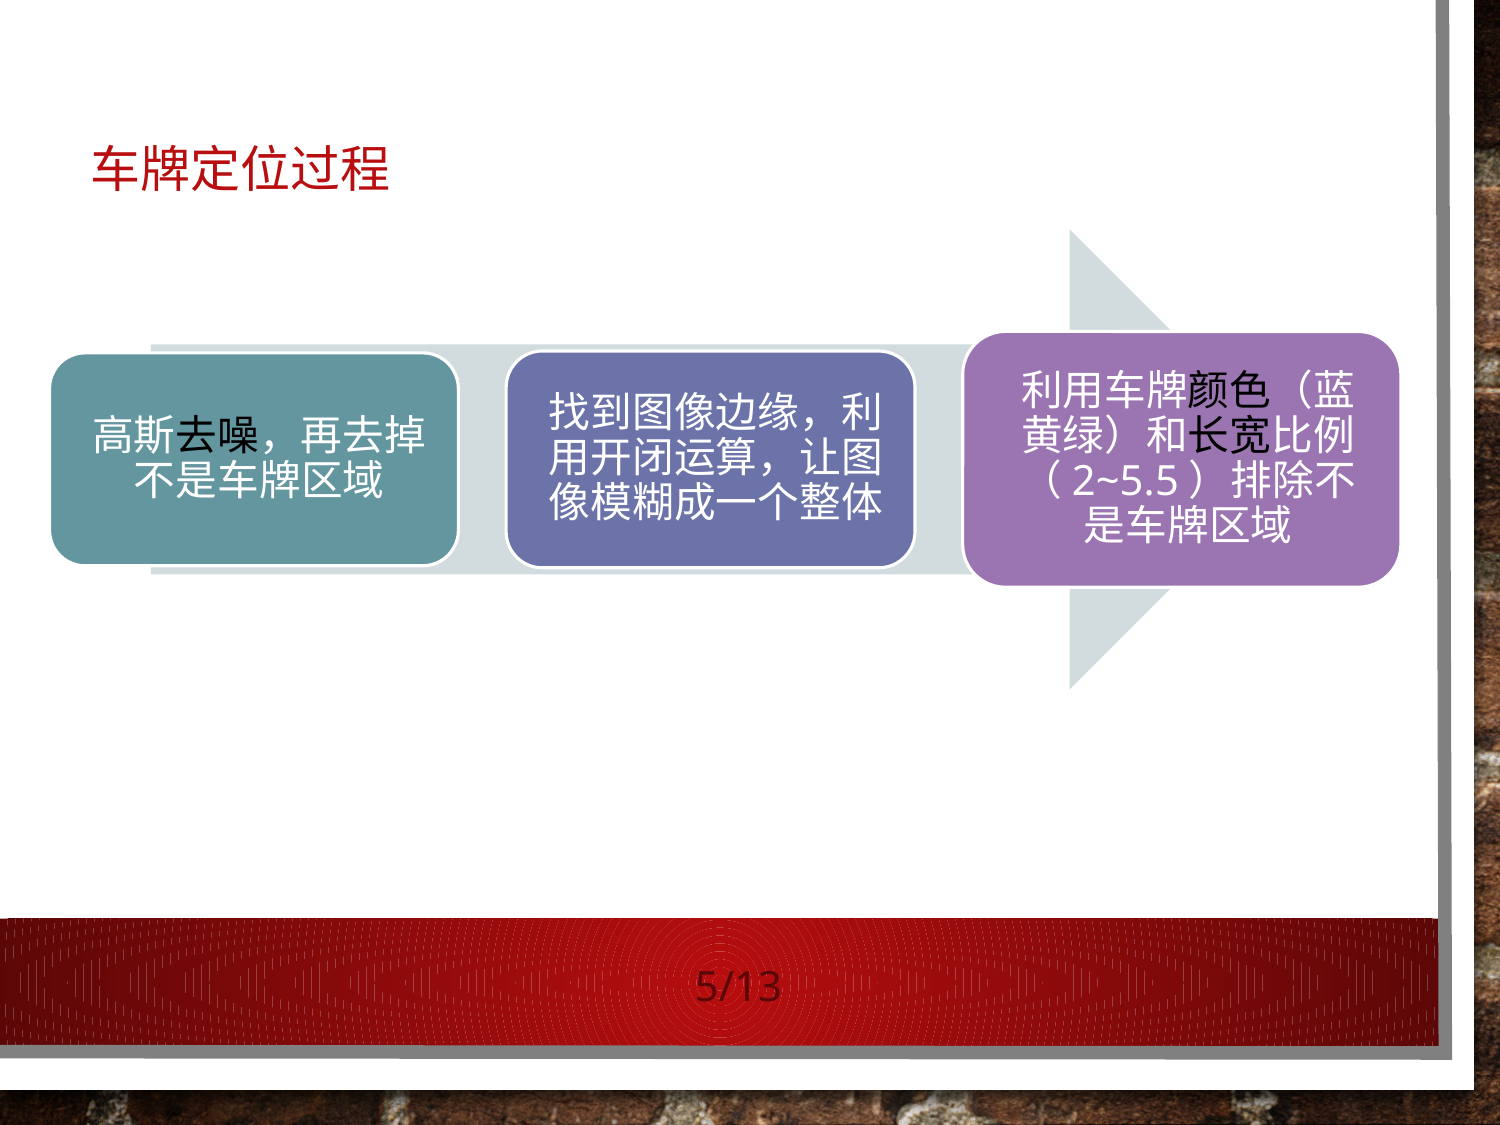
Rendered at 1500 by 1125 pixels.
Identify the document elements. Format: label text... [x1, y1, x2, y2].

slide_number 5/13 [650, 947, 838, 1030]
title 车牌定位过程 [75, 112, 1355, 229]
picture [0, 0, 1500, 1125]
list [49, 229, 1402, 690]
